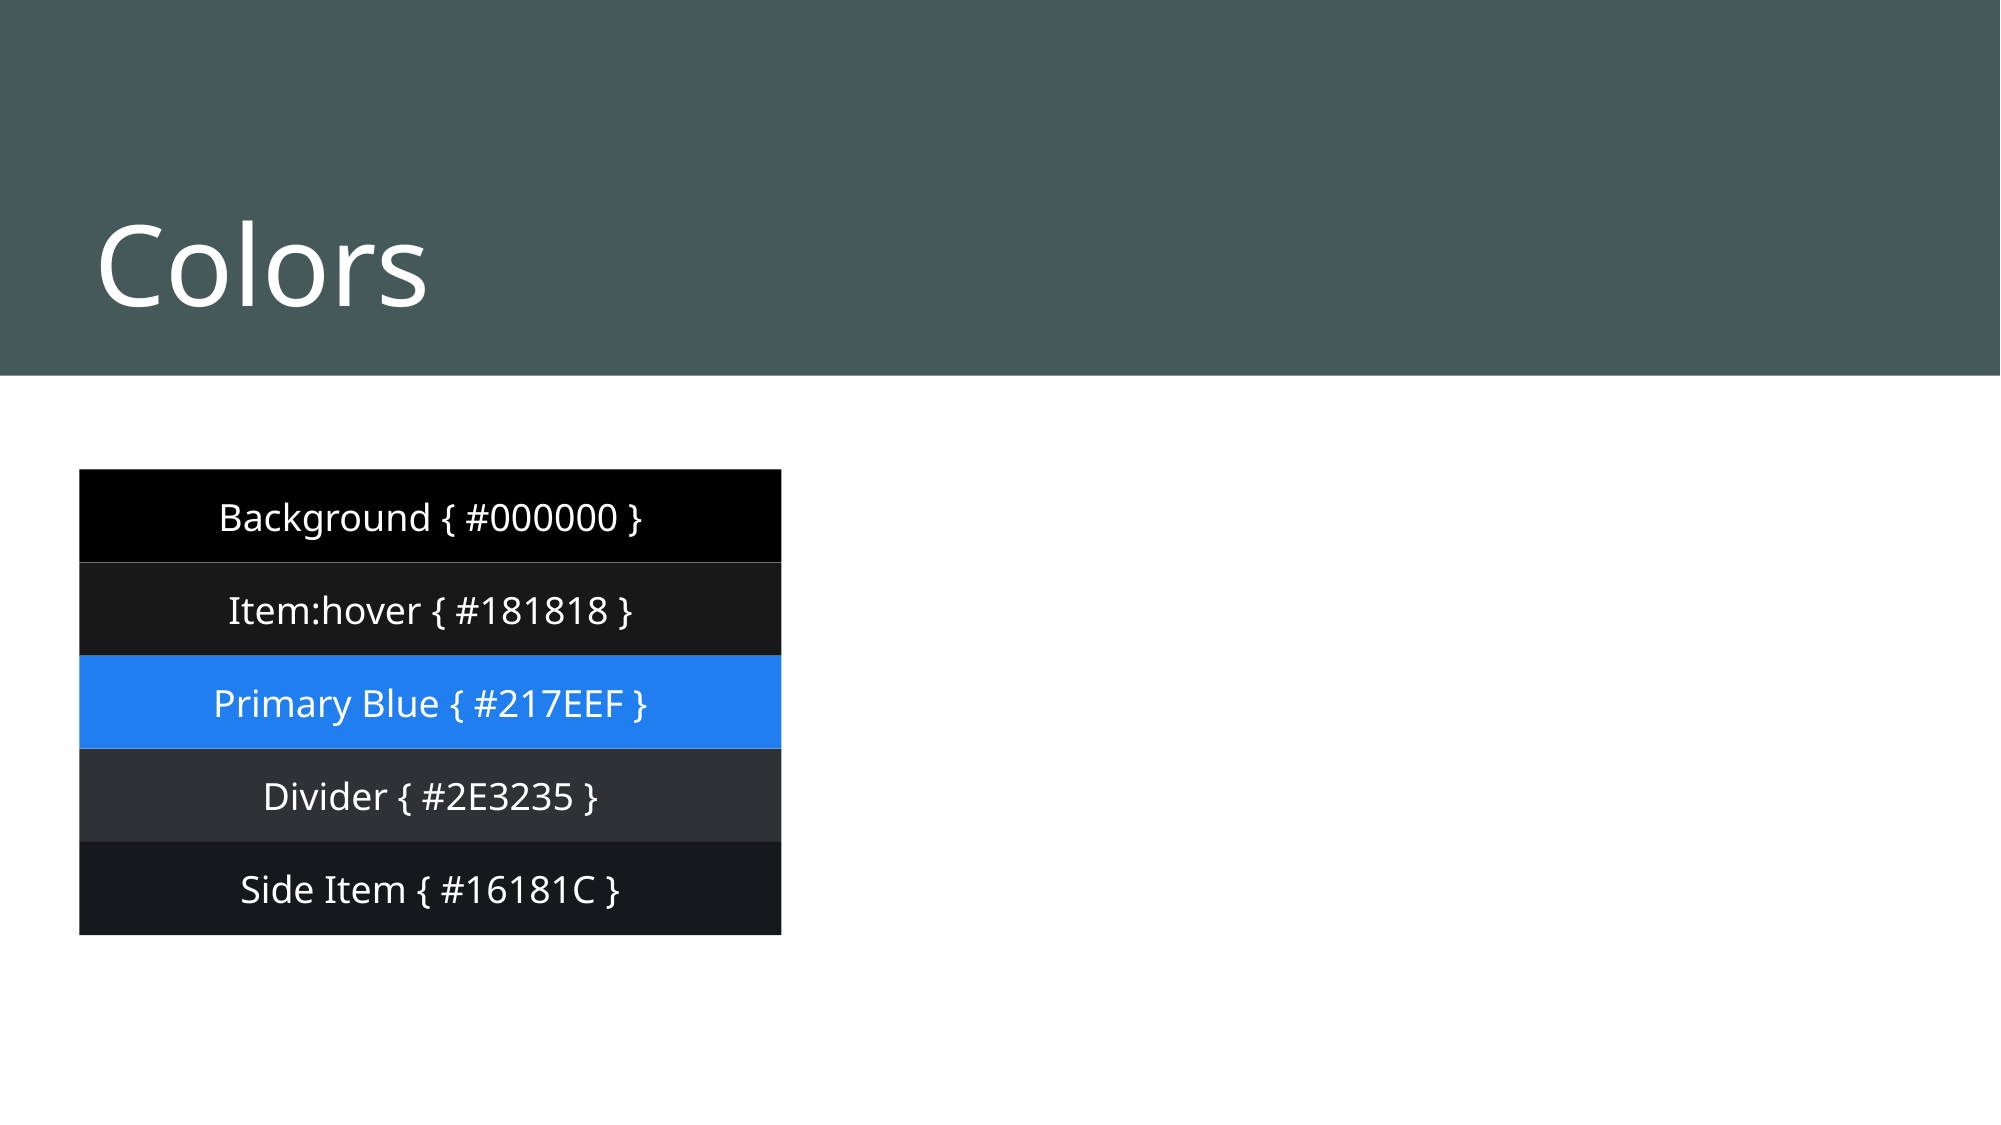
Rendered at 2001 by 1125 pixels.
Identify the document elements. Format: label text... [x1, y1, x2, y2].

text_box Side Item { #16181C } [78, 841, 782, 936]
text_box Background { #000000 } [78, 468, 782, 563]
text_box Item:hover { #181818 } [78, 563, 782, 655]
text_box Divider { #2E3235 } [78, 748, 782, 841]
title Colors [79, 59, 1863, 337]
text_box Primary Blue { #217EEF } [78, 655, 782, 748]
